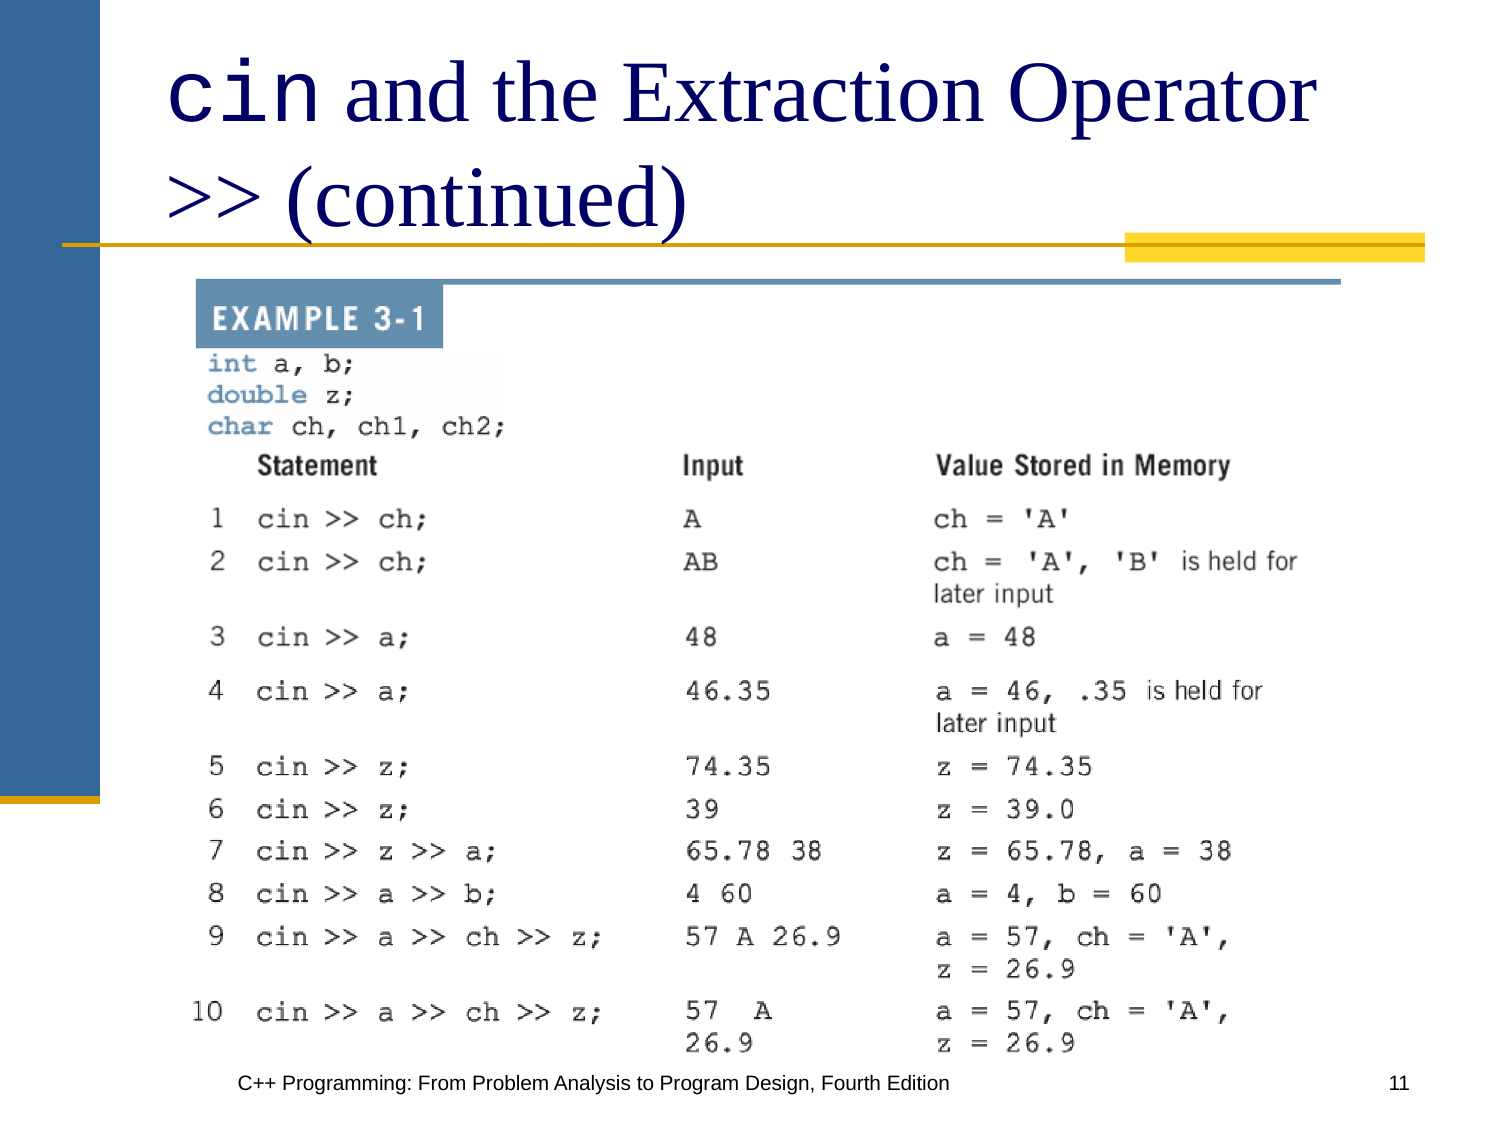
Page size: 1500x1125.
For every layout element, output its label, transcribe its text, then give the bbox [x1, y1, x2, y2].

text_box C++ Programming: From Problem Analysis to Program Design, Fourth Edition [149, 1062, 1038, 1100]
title cin and the Extraction Operator >> (continued) [150, 45, 1425, 234]
text_box ‹#› [1112, 1062, 1425, 1100]
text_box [187, 274, 1342, 1063]
